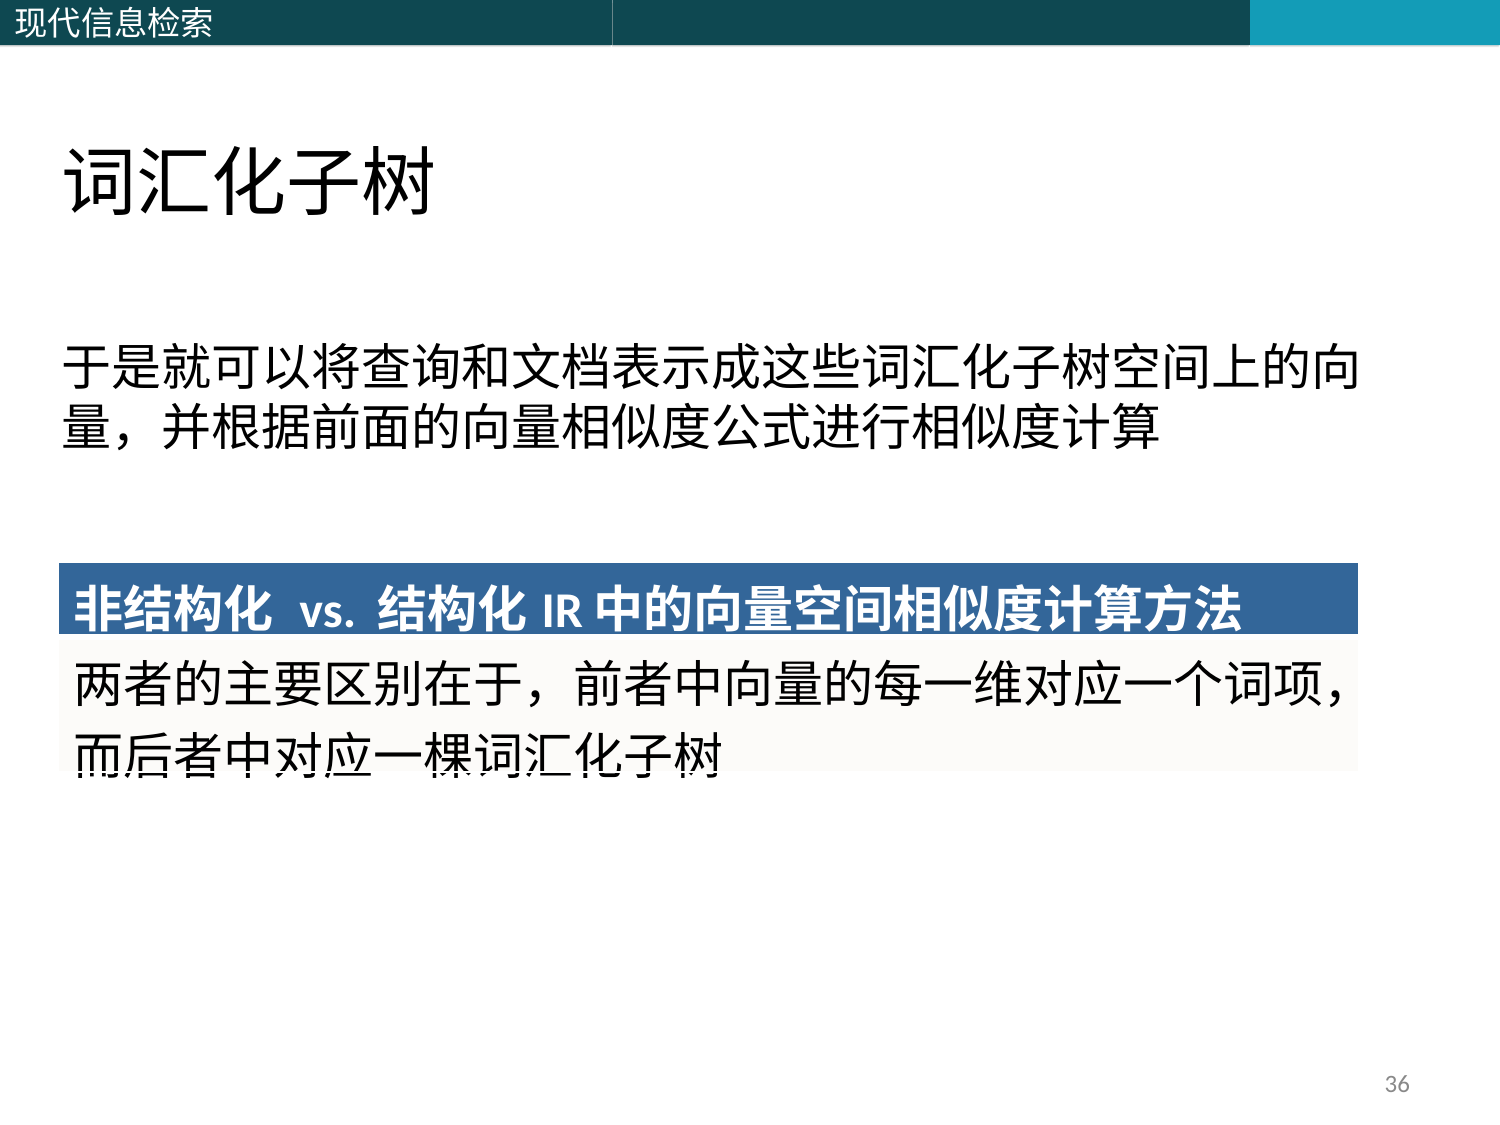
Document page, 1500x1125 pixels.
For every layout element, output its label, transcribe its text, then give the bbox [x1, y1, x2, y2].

slide_number 36 [1074, 1062, 1425, 1103]
table_header 非结构化 vs. 结构化IR中的向量空间相似度计算方法 [59, 563, 1358, 634]
text_box 词汇化子树 [46, 2, 1454, 233]
table_cell 两者的主要区别在于，前者中向量的每一维对应一个词项，而后者中对应一棵词汇化子树 [59, 640, 1358, 771]
text_box 于是就可以将查询和文档表示成这些词汇化子树空间上的向量，并根据前面的向量相似度公式进行相似度计算 [46, 328, 1454, 523]
